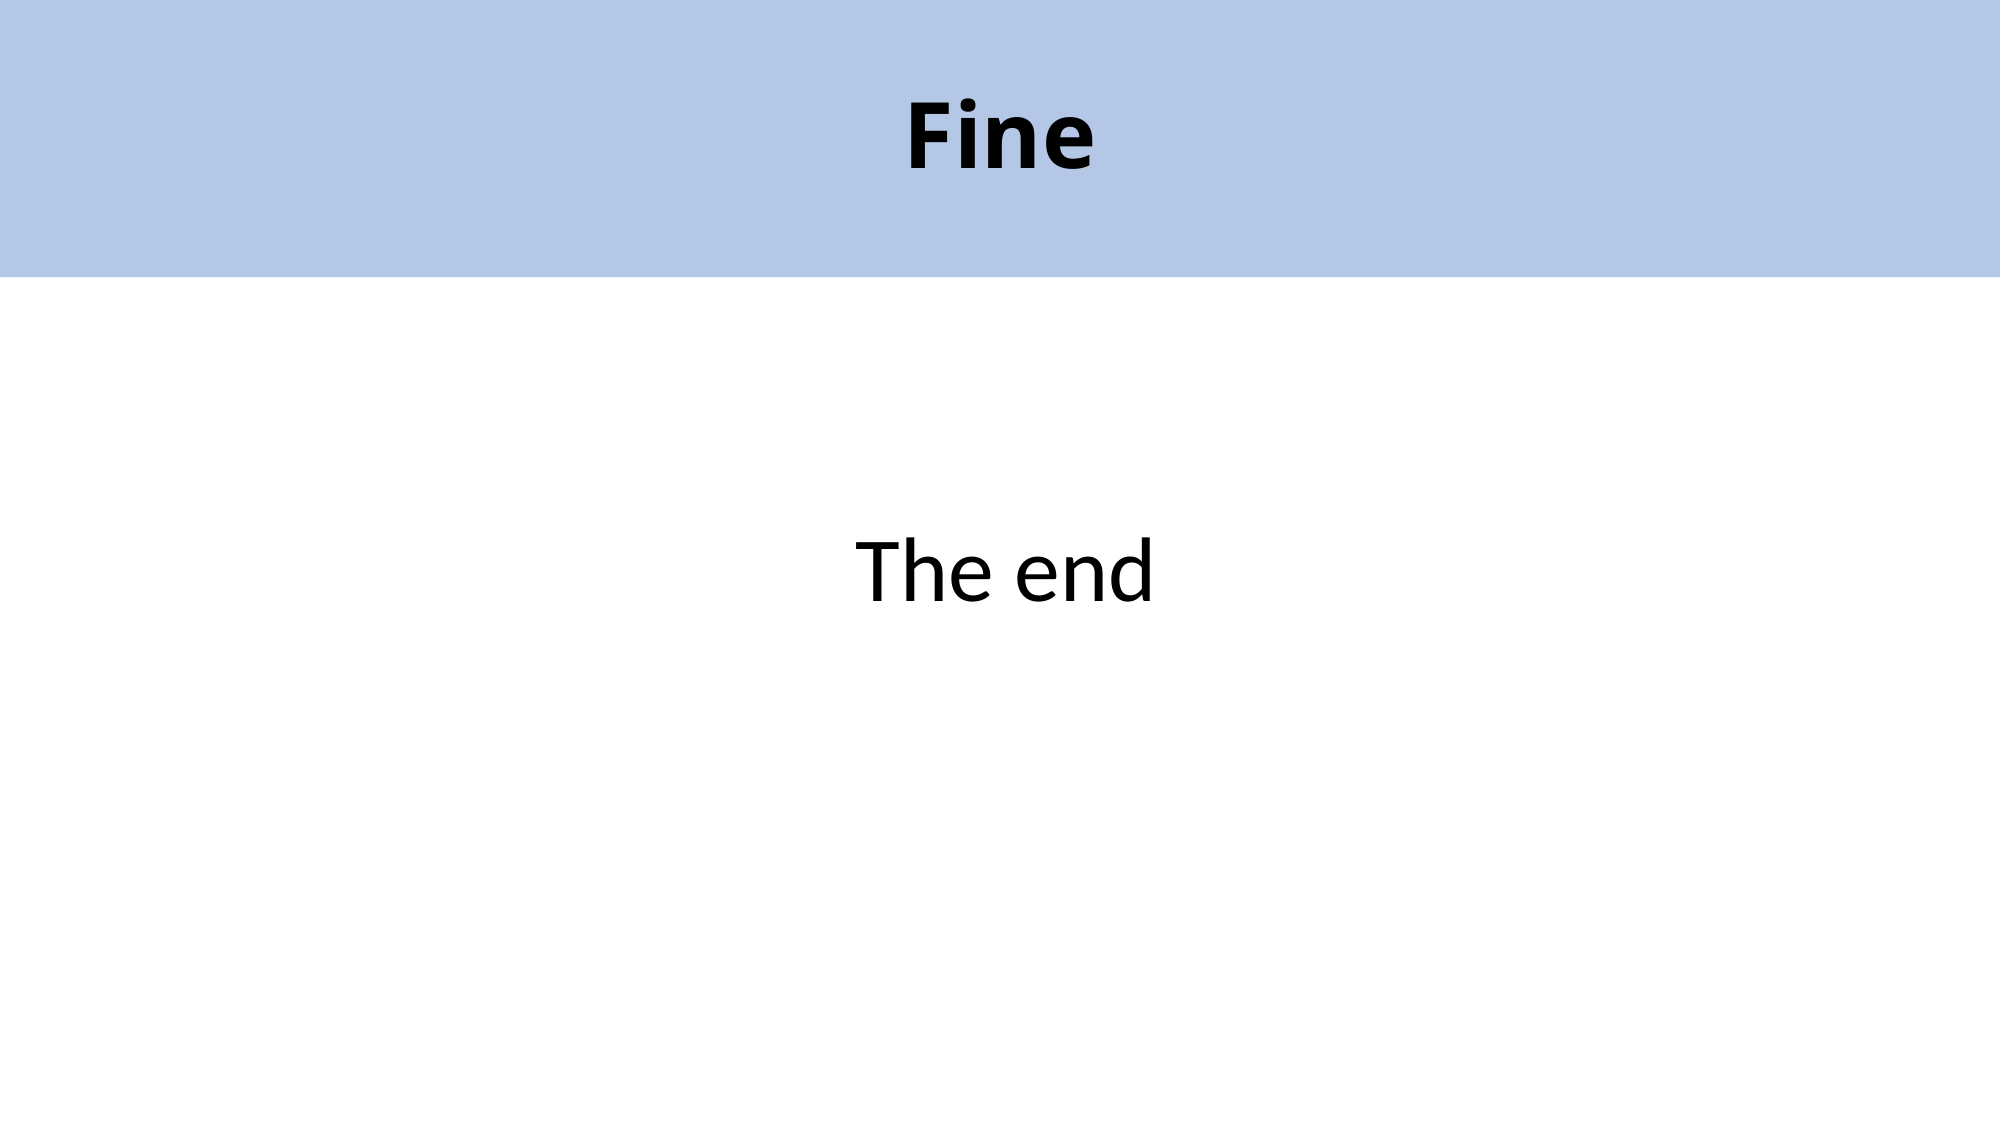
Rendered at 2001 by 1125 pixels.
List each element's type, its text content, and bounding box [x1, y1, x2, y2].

text_box Fine [0, 0, 2000, 278]
text_box The end [840, 502, 1591, 628]
